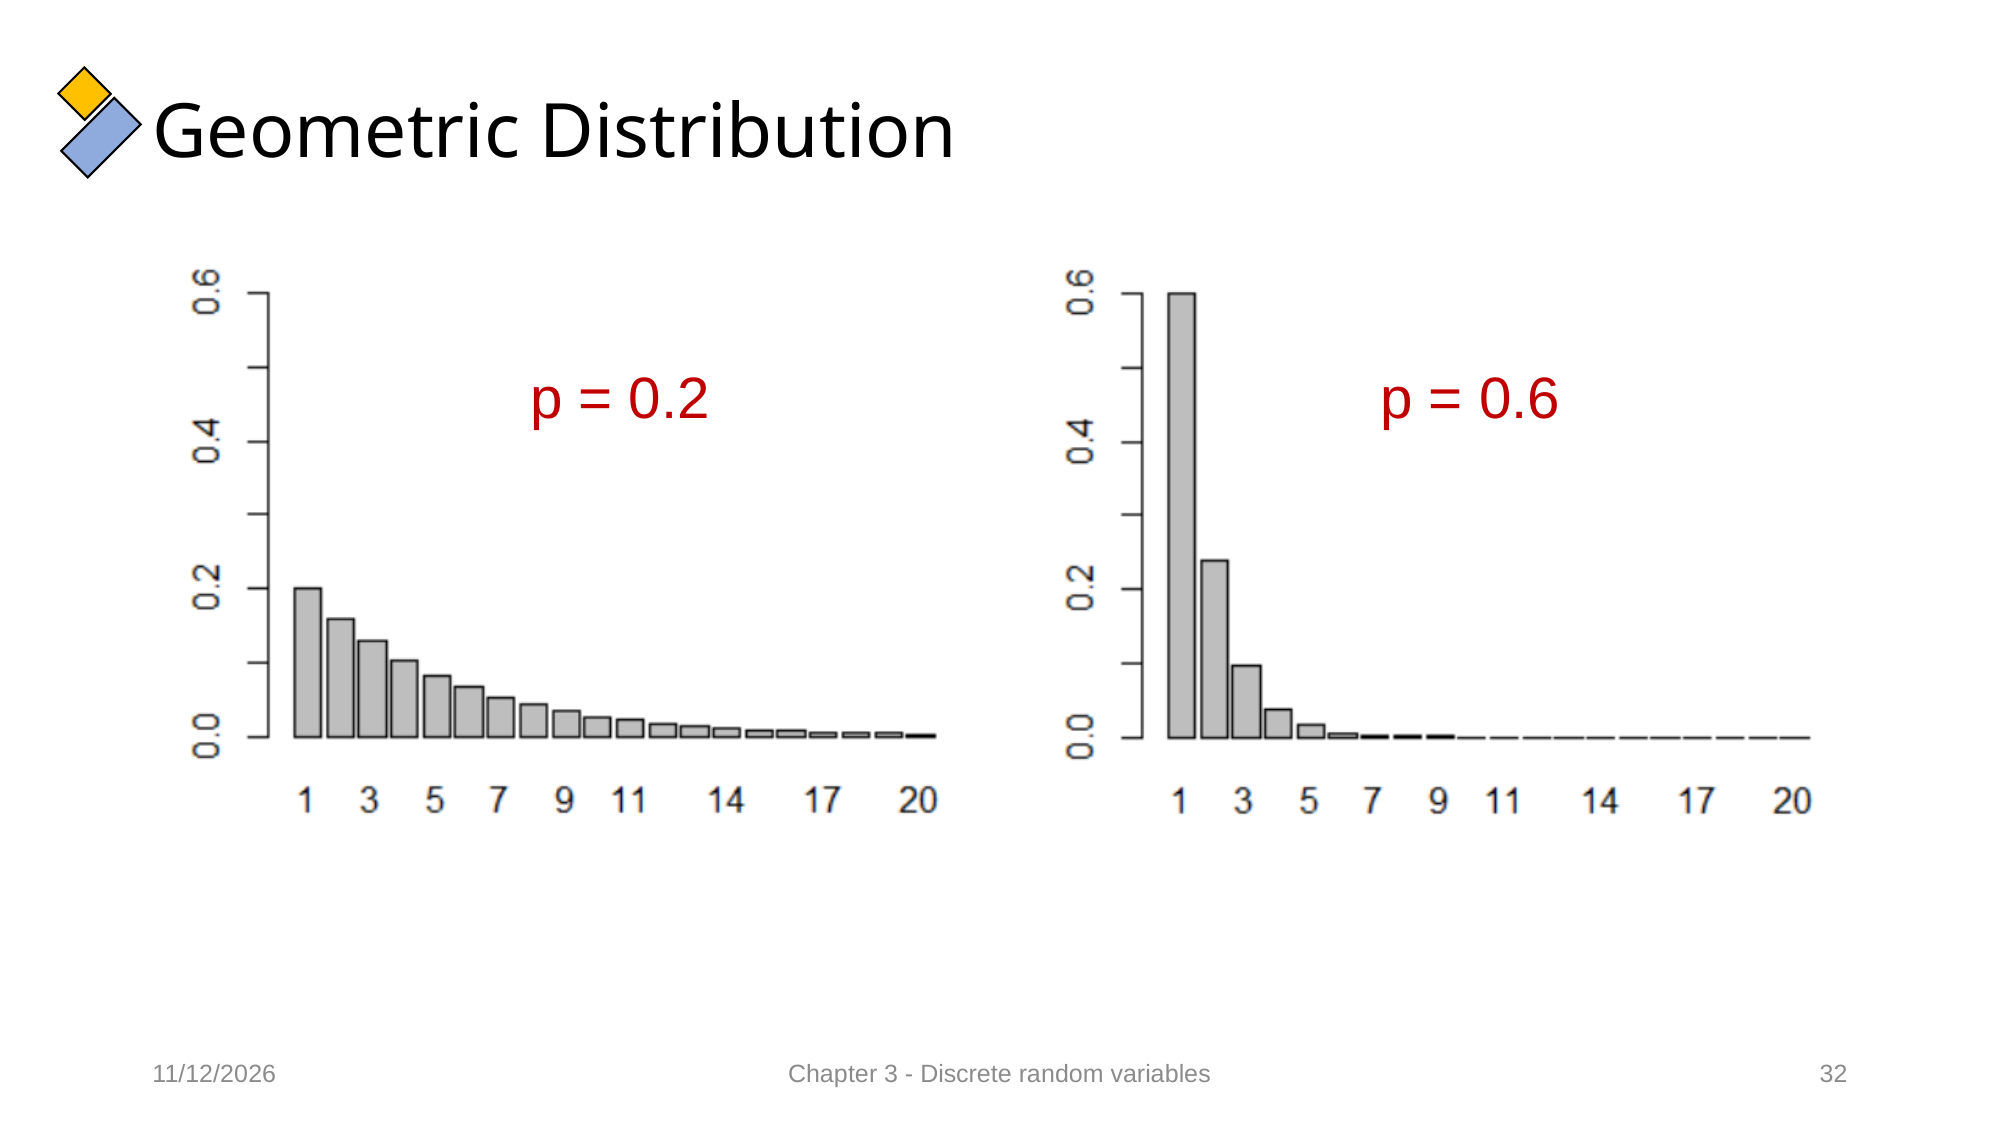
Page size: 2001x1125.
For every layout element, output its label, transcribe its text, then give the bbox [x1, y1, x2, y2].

slide_number 32 [1412, 1042, 1863, 1103]
title Geometric Distribution [137, 24, 1863, 242]
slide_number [137, 1042, 588, 1103]
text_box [181, 253, 1819, 828]
footer Chapter 3 - Discrete random variables [662, 1042, 1338, 1103]
